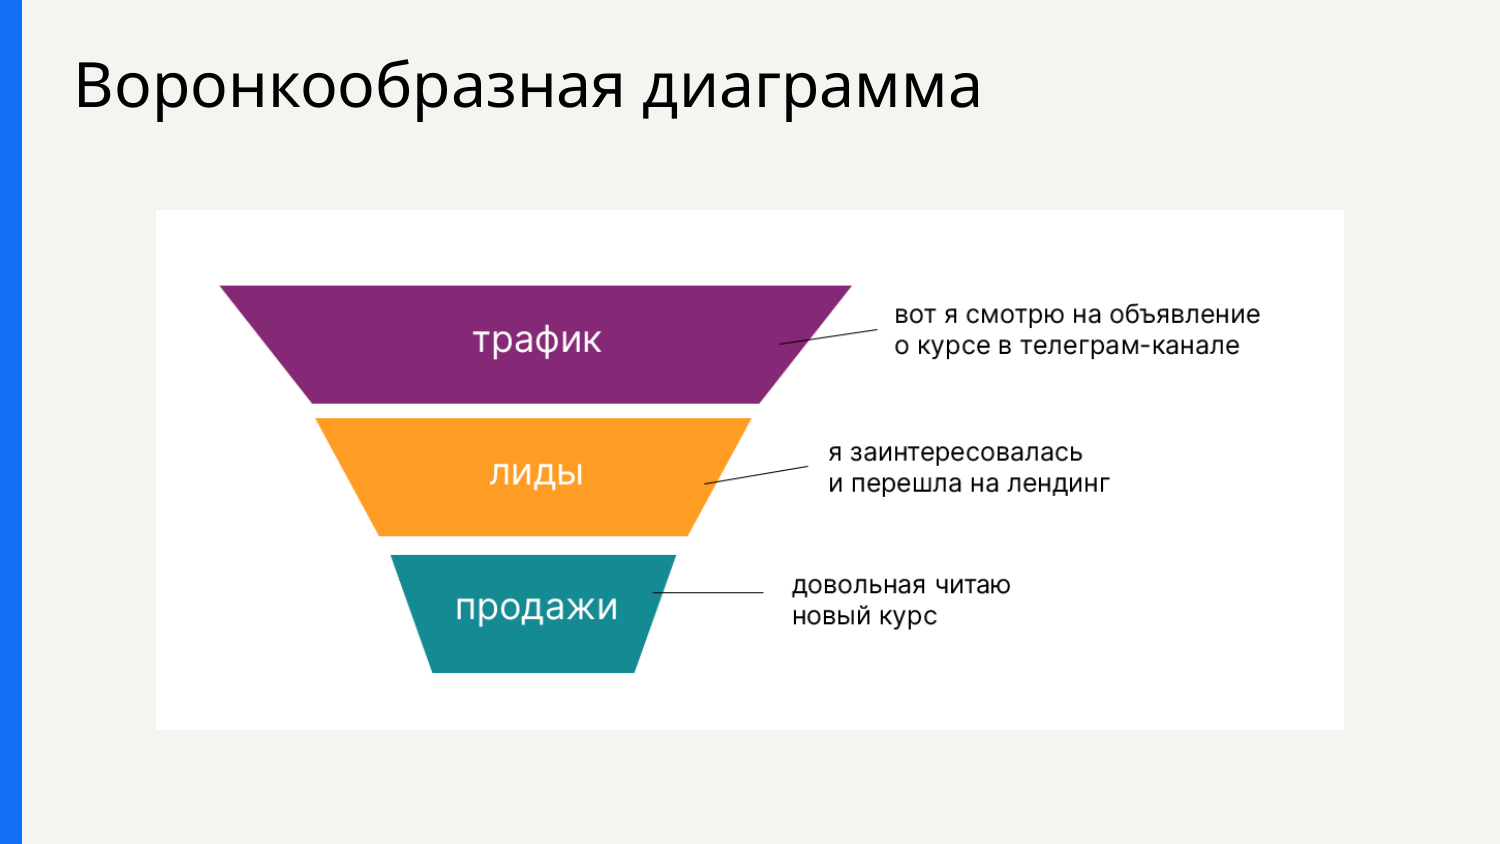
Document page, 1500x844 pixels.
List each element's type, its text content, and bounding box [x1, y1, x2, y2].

picture [155, 209, 1345, 730]
title Воронкообразная диаграмма [59, 29, 1053, 183]
text_box [0, 0, 22, 844]
